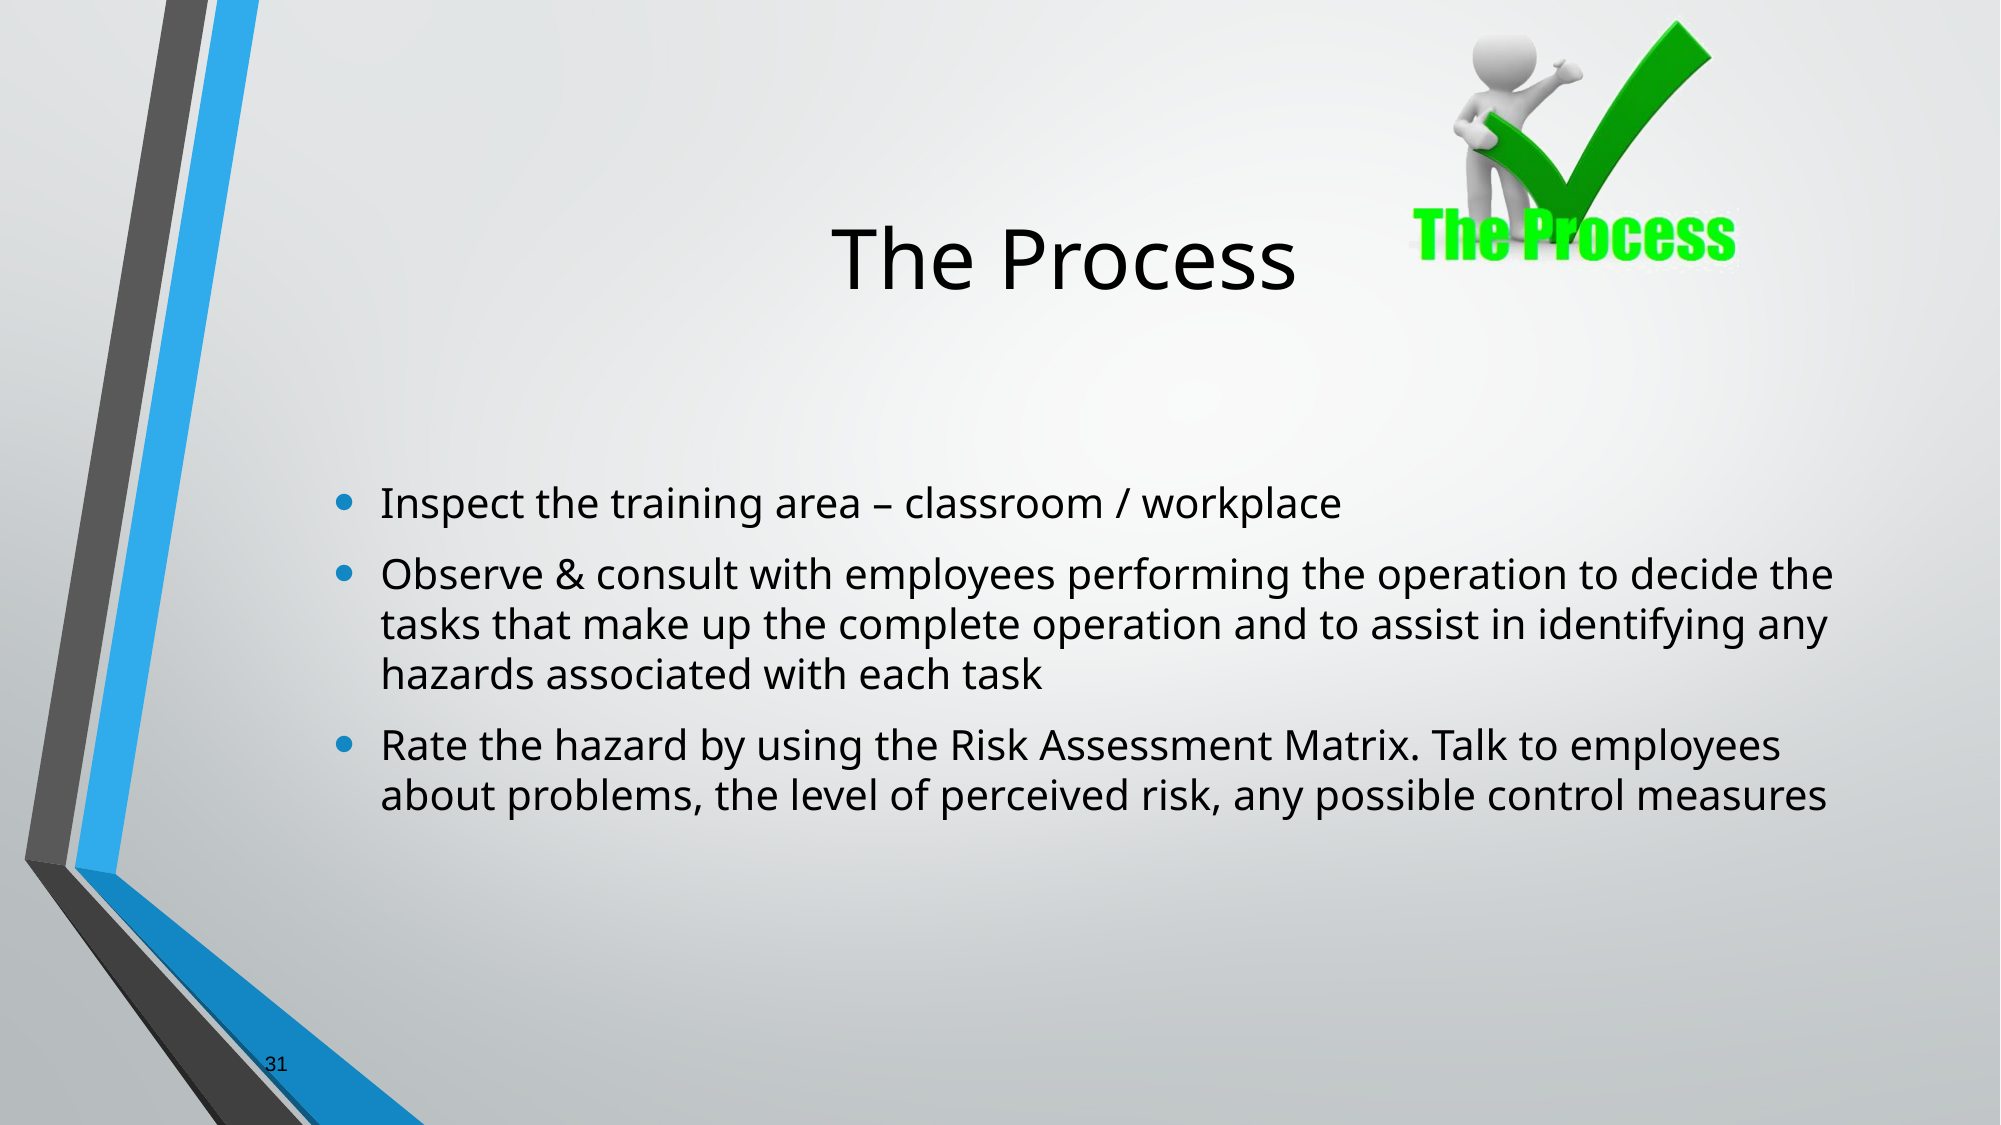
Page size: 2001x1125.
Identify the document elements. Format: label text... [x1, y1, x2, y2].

slide_number 31 [249, 1024, 600, 1103]
picture [1401, 0, 1751, 303]
list Inspect the training area – classroom / workplace Observe & consult with employees performing the operation to decide the tasks that make up the complete operation and to assist in identifying any hazards associated with each task Rate the hazard by using the Risk Assessment Matrix. Talk to employees about problems, the level of perceived risk, any possible control measures [243, 437, 1887, 950]
title The Process [243, 112, 1887, 400]
